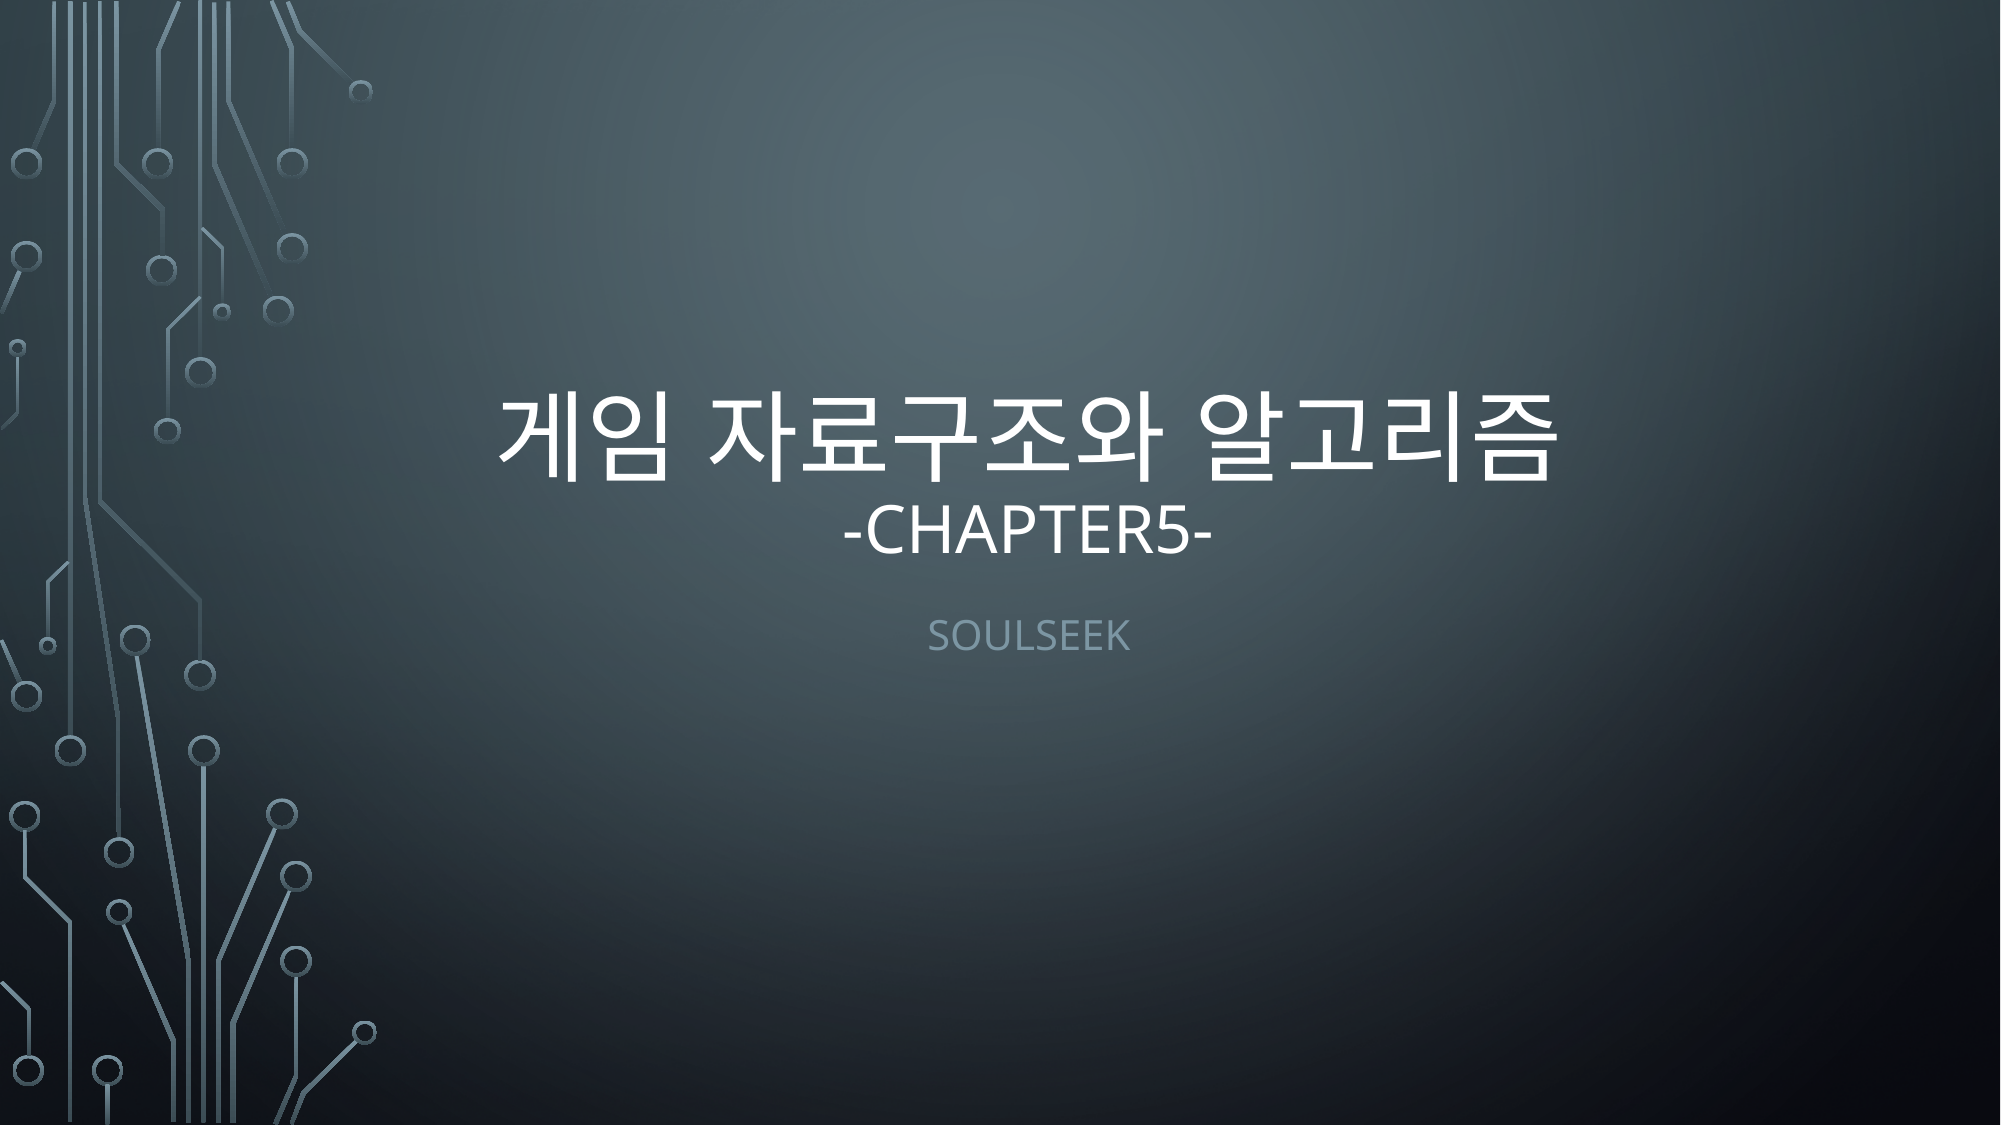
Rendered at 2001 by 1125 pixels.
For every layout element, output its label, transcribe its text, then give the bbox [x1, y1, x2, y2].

title 게임 자료구조와 알고리즘 -CHAPTER5- [307, 184, 1750, 576]
subtitle soulseek [307, 590, 1750, 863]
